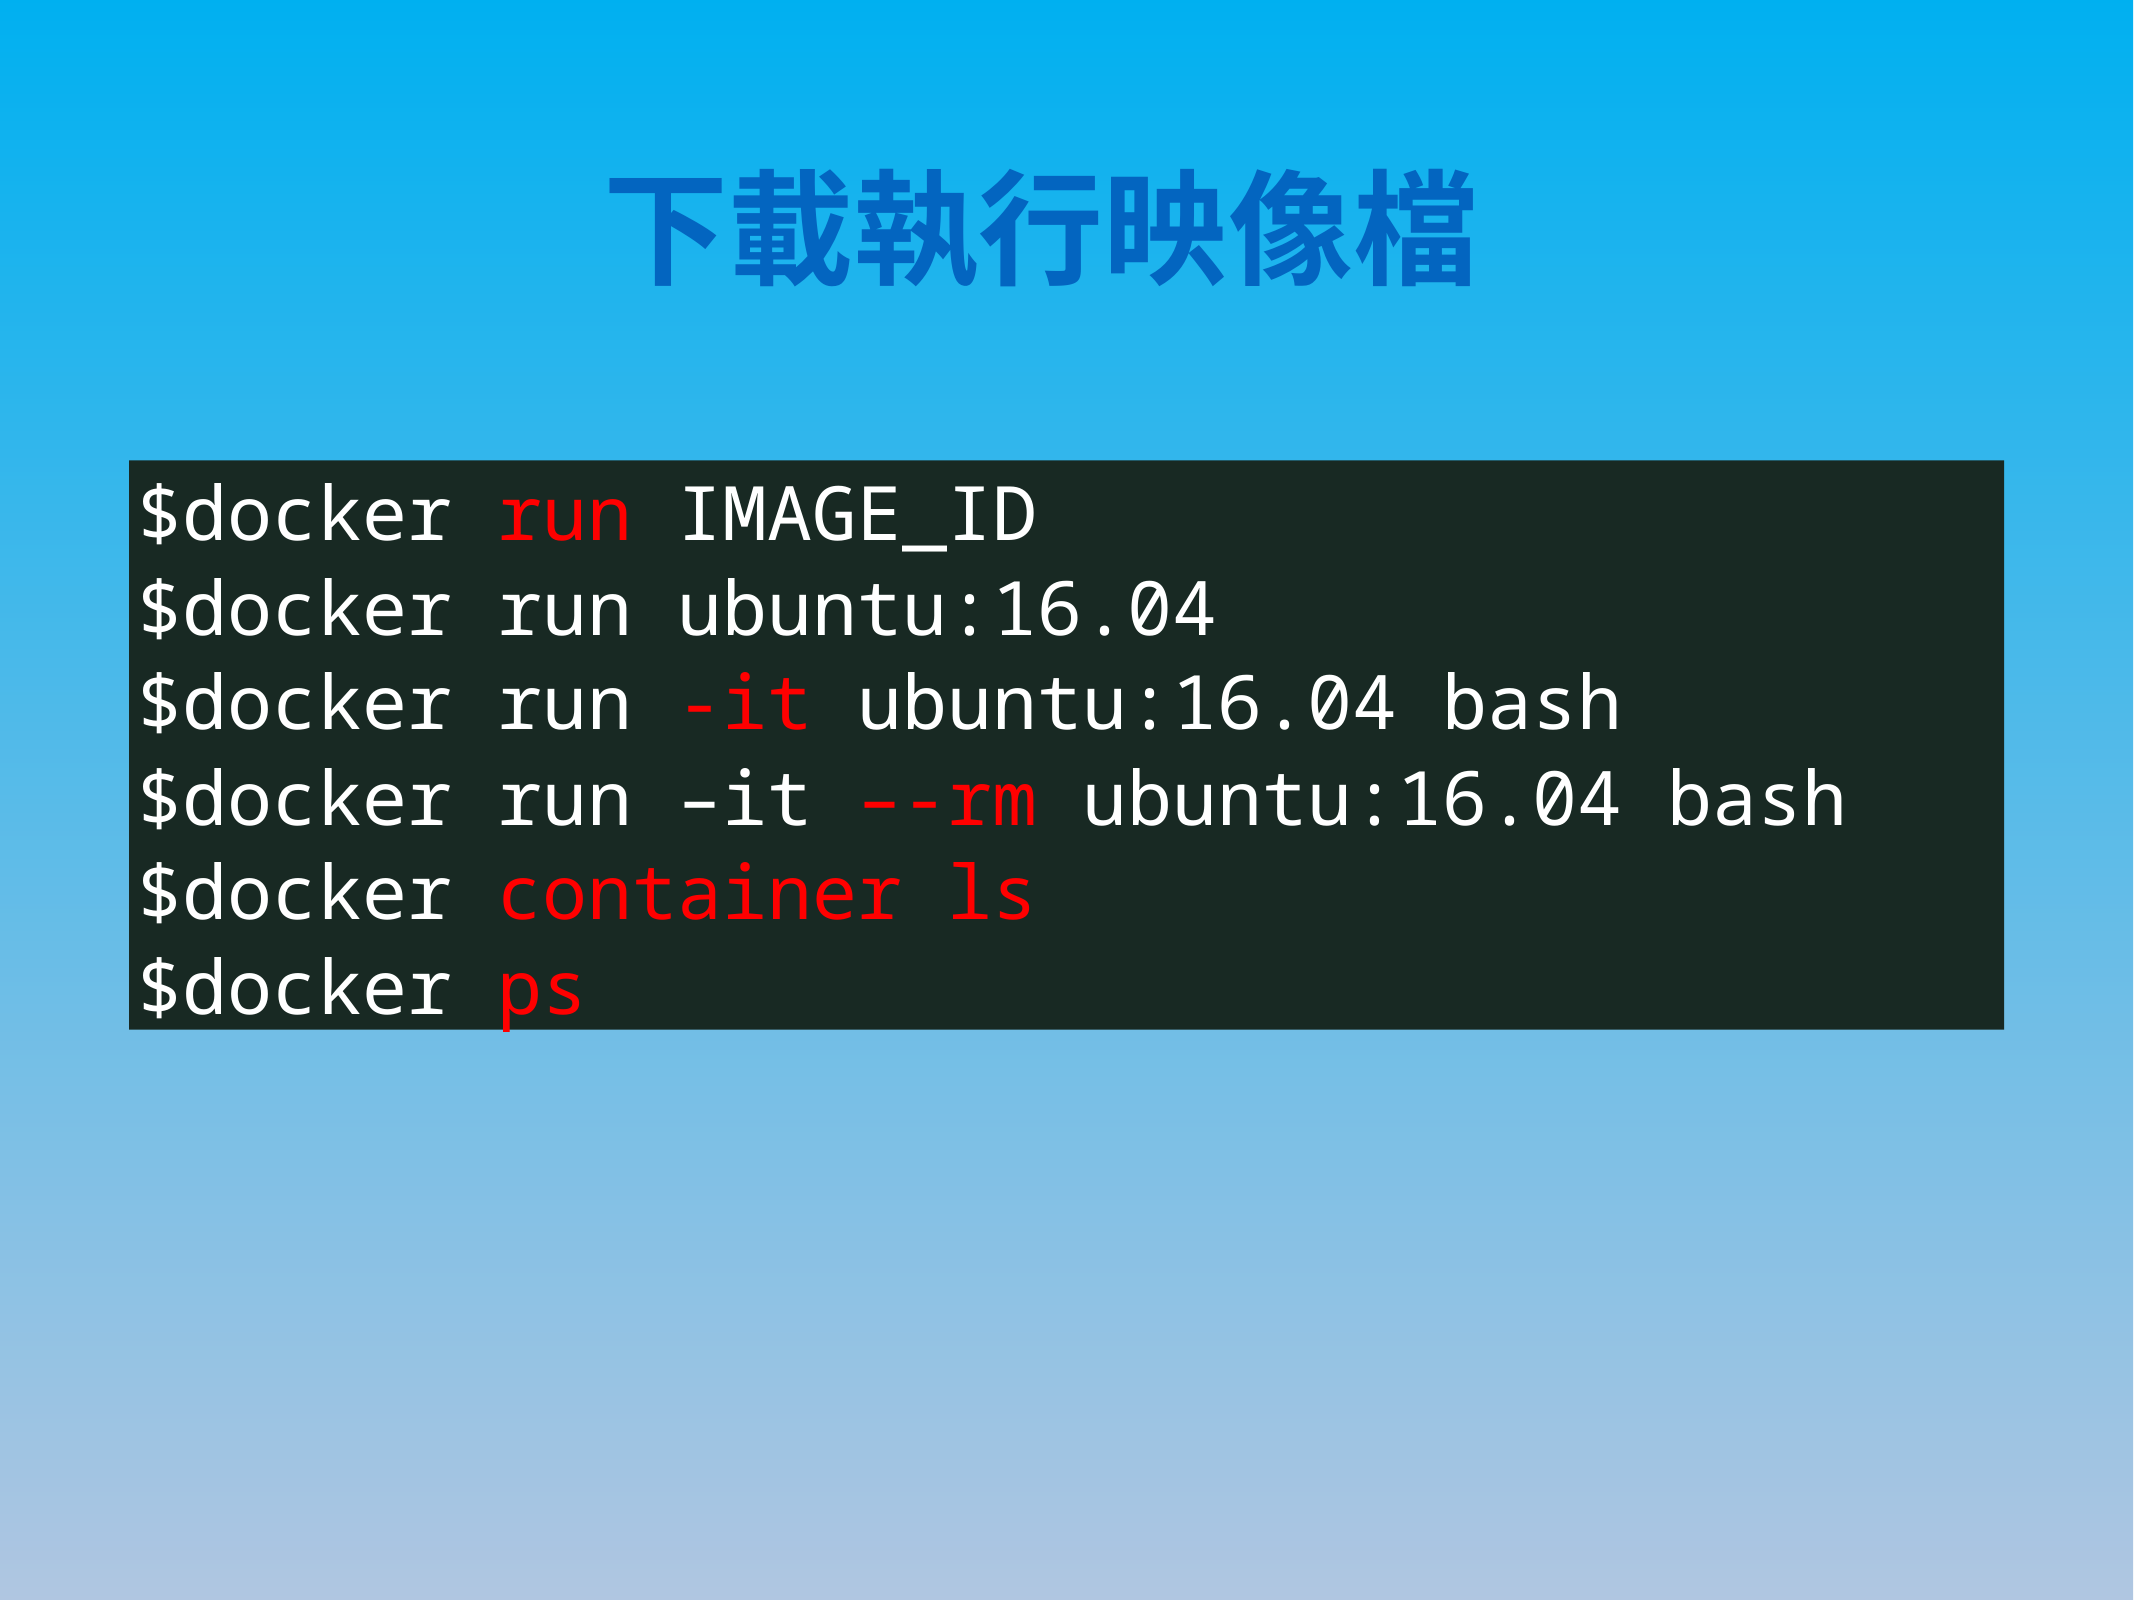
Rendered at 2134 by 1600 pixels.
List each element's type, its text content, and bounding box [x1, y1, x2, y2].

text_box 下載執行映像檔 [425, 148, 1651, 301]
text_box $docker run IMAGE_ID $docker run ubuntu:16.04 $docker run -it ubuntu:16.04 bash $docker run –it –-rm ubuntu:16.04 bash $docker container ls $docker ps [129, 460, 2005, 1030]
